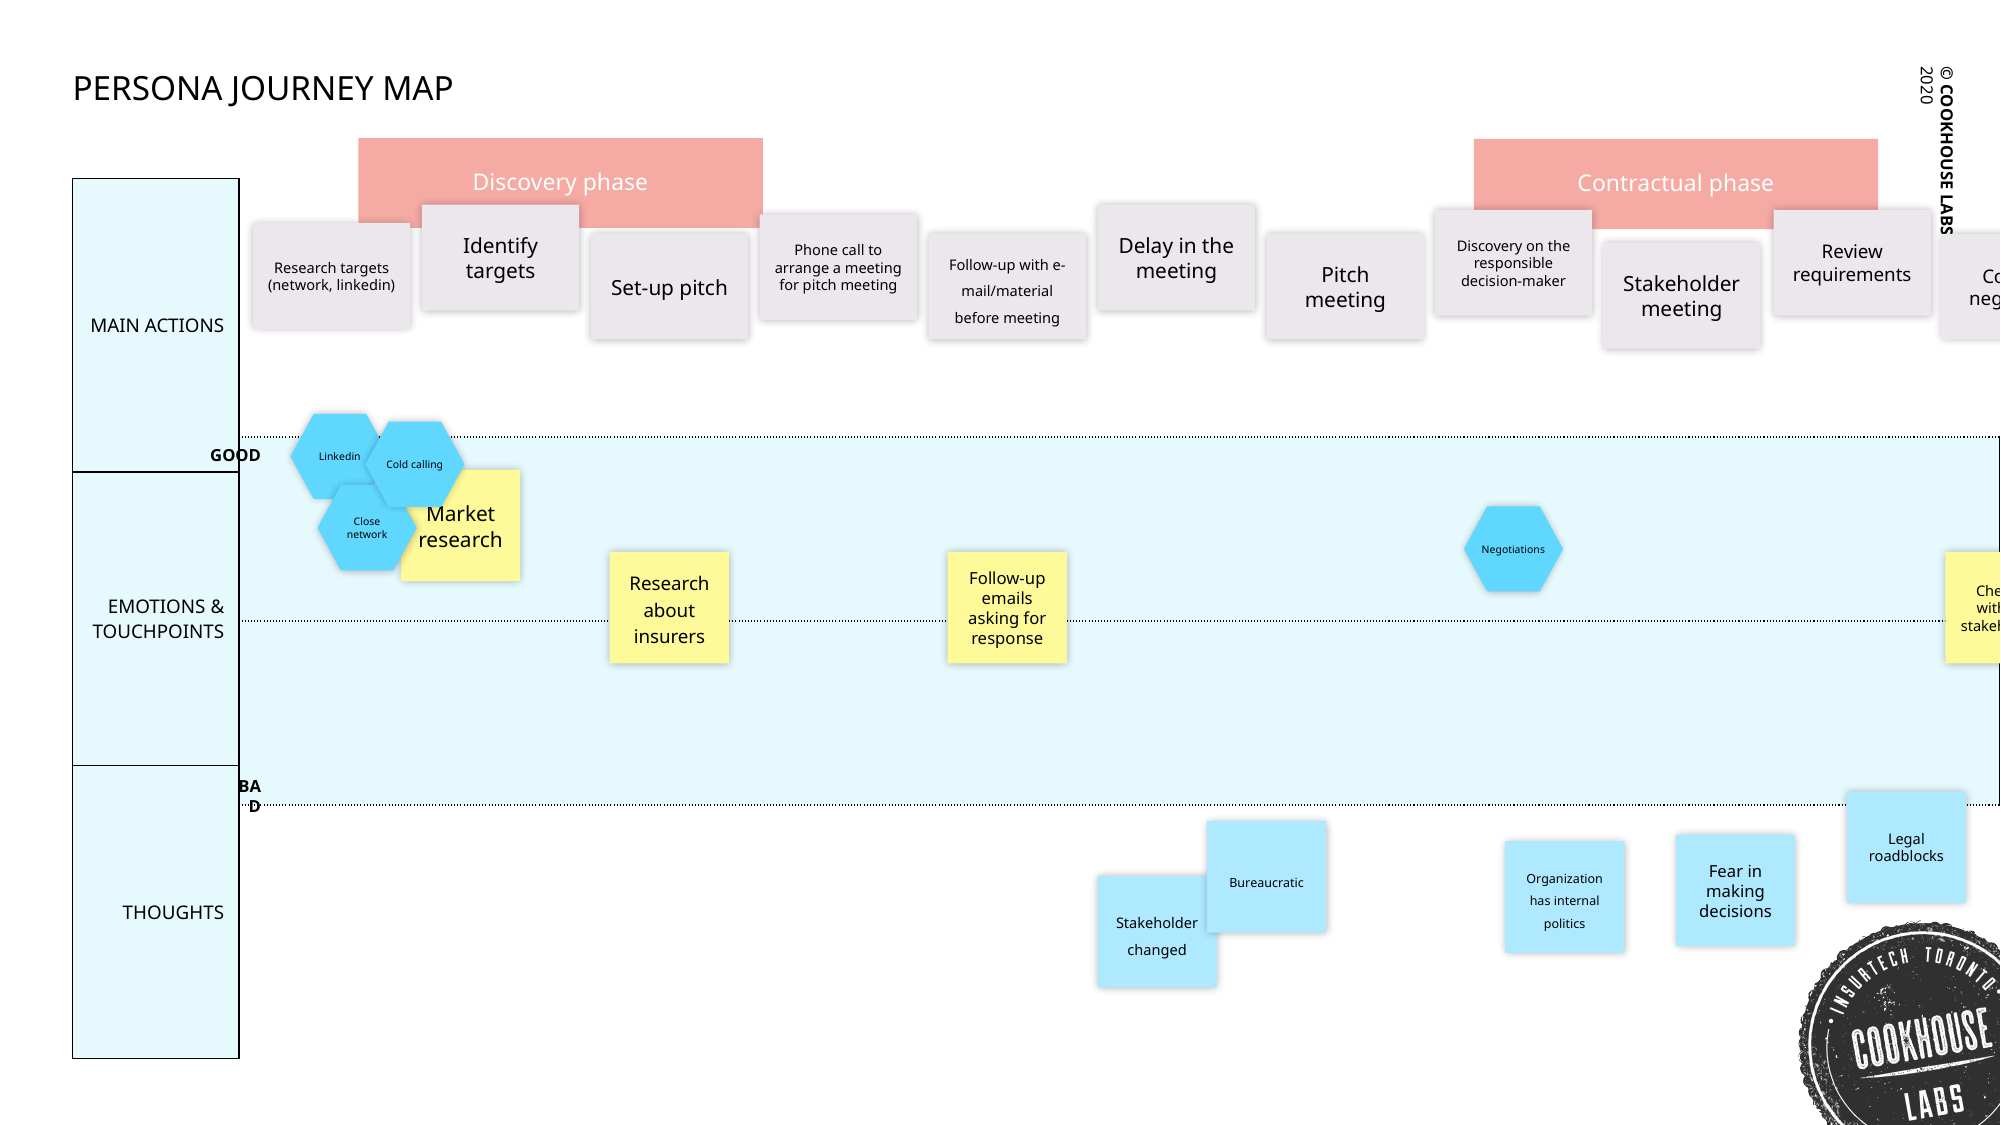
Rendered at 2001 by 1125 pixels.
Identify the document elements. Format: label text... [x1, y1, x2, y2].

text_box Set-up pitch [590, 233, 749, 340]
text_box Contract negotiation [1940, 233, 2000, 340]
text_box Discovery phase [358, 138, 763, 228]
table_header [240, 437, 1999, 621]
text_box Negotiations [1463, 506, 1564, 592]
text_box Contractual phase [1473, 138, 1879, 230]
text_box Organization has internal politics [1505, 841, 1625, 953]
text_box Research targets (network, linkedin) [252, 222, 411, 329]
text_box Pitch meeting [1266, 233, 1424, 340]
text_box Check in with key stakeholders [1945, 551, 2000, 664]
text_box Stakeholder changed [1097, 875, 1217, 988]
text_box Market research [400, 469, 521, 582]
text_box Linkedin [290, 413, 377, 500]
text_box Legal roadblocks [1846, 791, 1967, 904]
text_box Follow-up with e-mail/material before meeting [928, 233, 1087, 340]
table_cell [240, 621, 1999, 805]
text_box Close network [317, 485, 417, 571]
title PERSONA JOURNEY MAP [72, 66, 1798, 114]
table_header MAIN ACTIONS [73, 179, 238, 471]
text_box BAD [211, 768, 277, 805]
text_box Stakeholder meeting [1602, 242, 1761, 349]
text_box Delay in the meeting [1097, 204, 1255, 311]
text_box Phone call to arrange a meeting for pitch meeting [759, 214, 918, 321]
text_box Research about insurers [609, 551, 729, 664]
text_box Review requirements [1773, 209, 1931, 316]
text_box Fear in making decisions [1675, 834, 1796, 947]
text_box Identify targets [421, 204, 580, 311]
text_box GOOD [191, 437, 277, 473]
picture [1797, 920, 2000, 1125]
table_cell EMOTIONS & TOUCHPOINTS [73, 473, 238, 765]
text_box Cold calling [365, 421, 465, 507]
text_box Bureaucratic [1206, 820, 1327, 933]
text_box Discovery on the responsible decision-maker [1434, 209, 1593, 316]
text_box Follow-up emails asking for response [947, 551, 1067, 664]
table_cell THOUGHTS [73, 766, 238, 1058]
